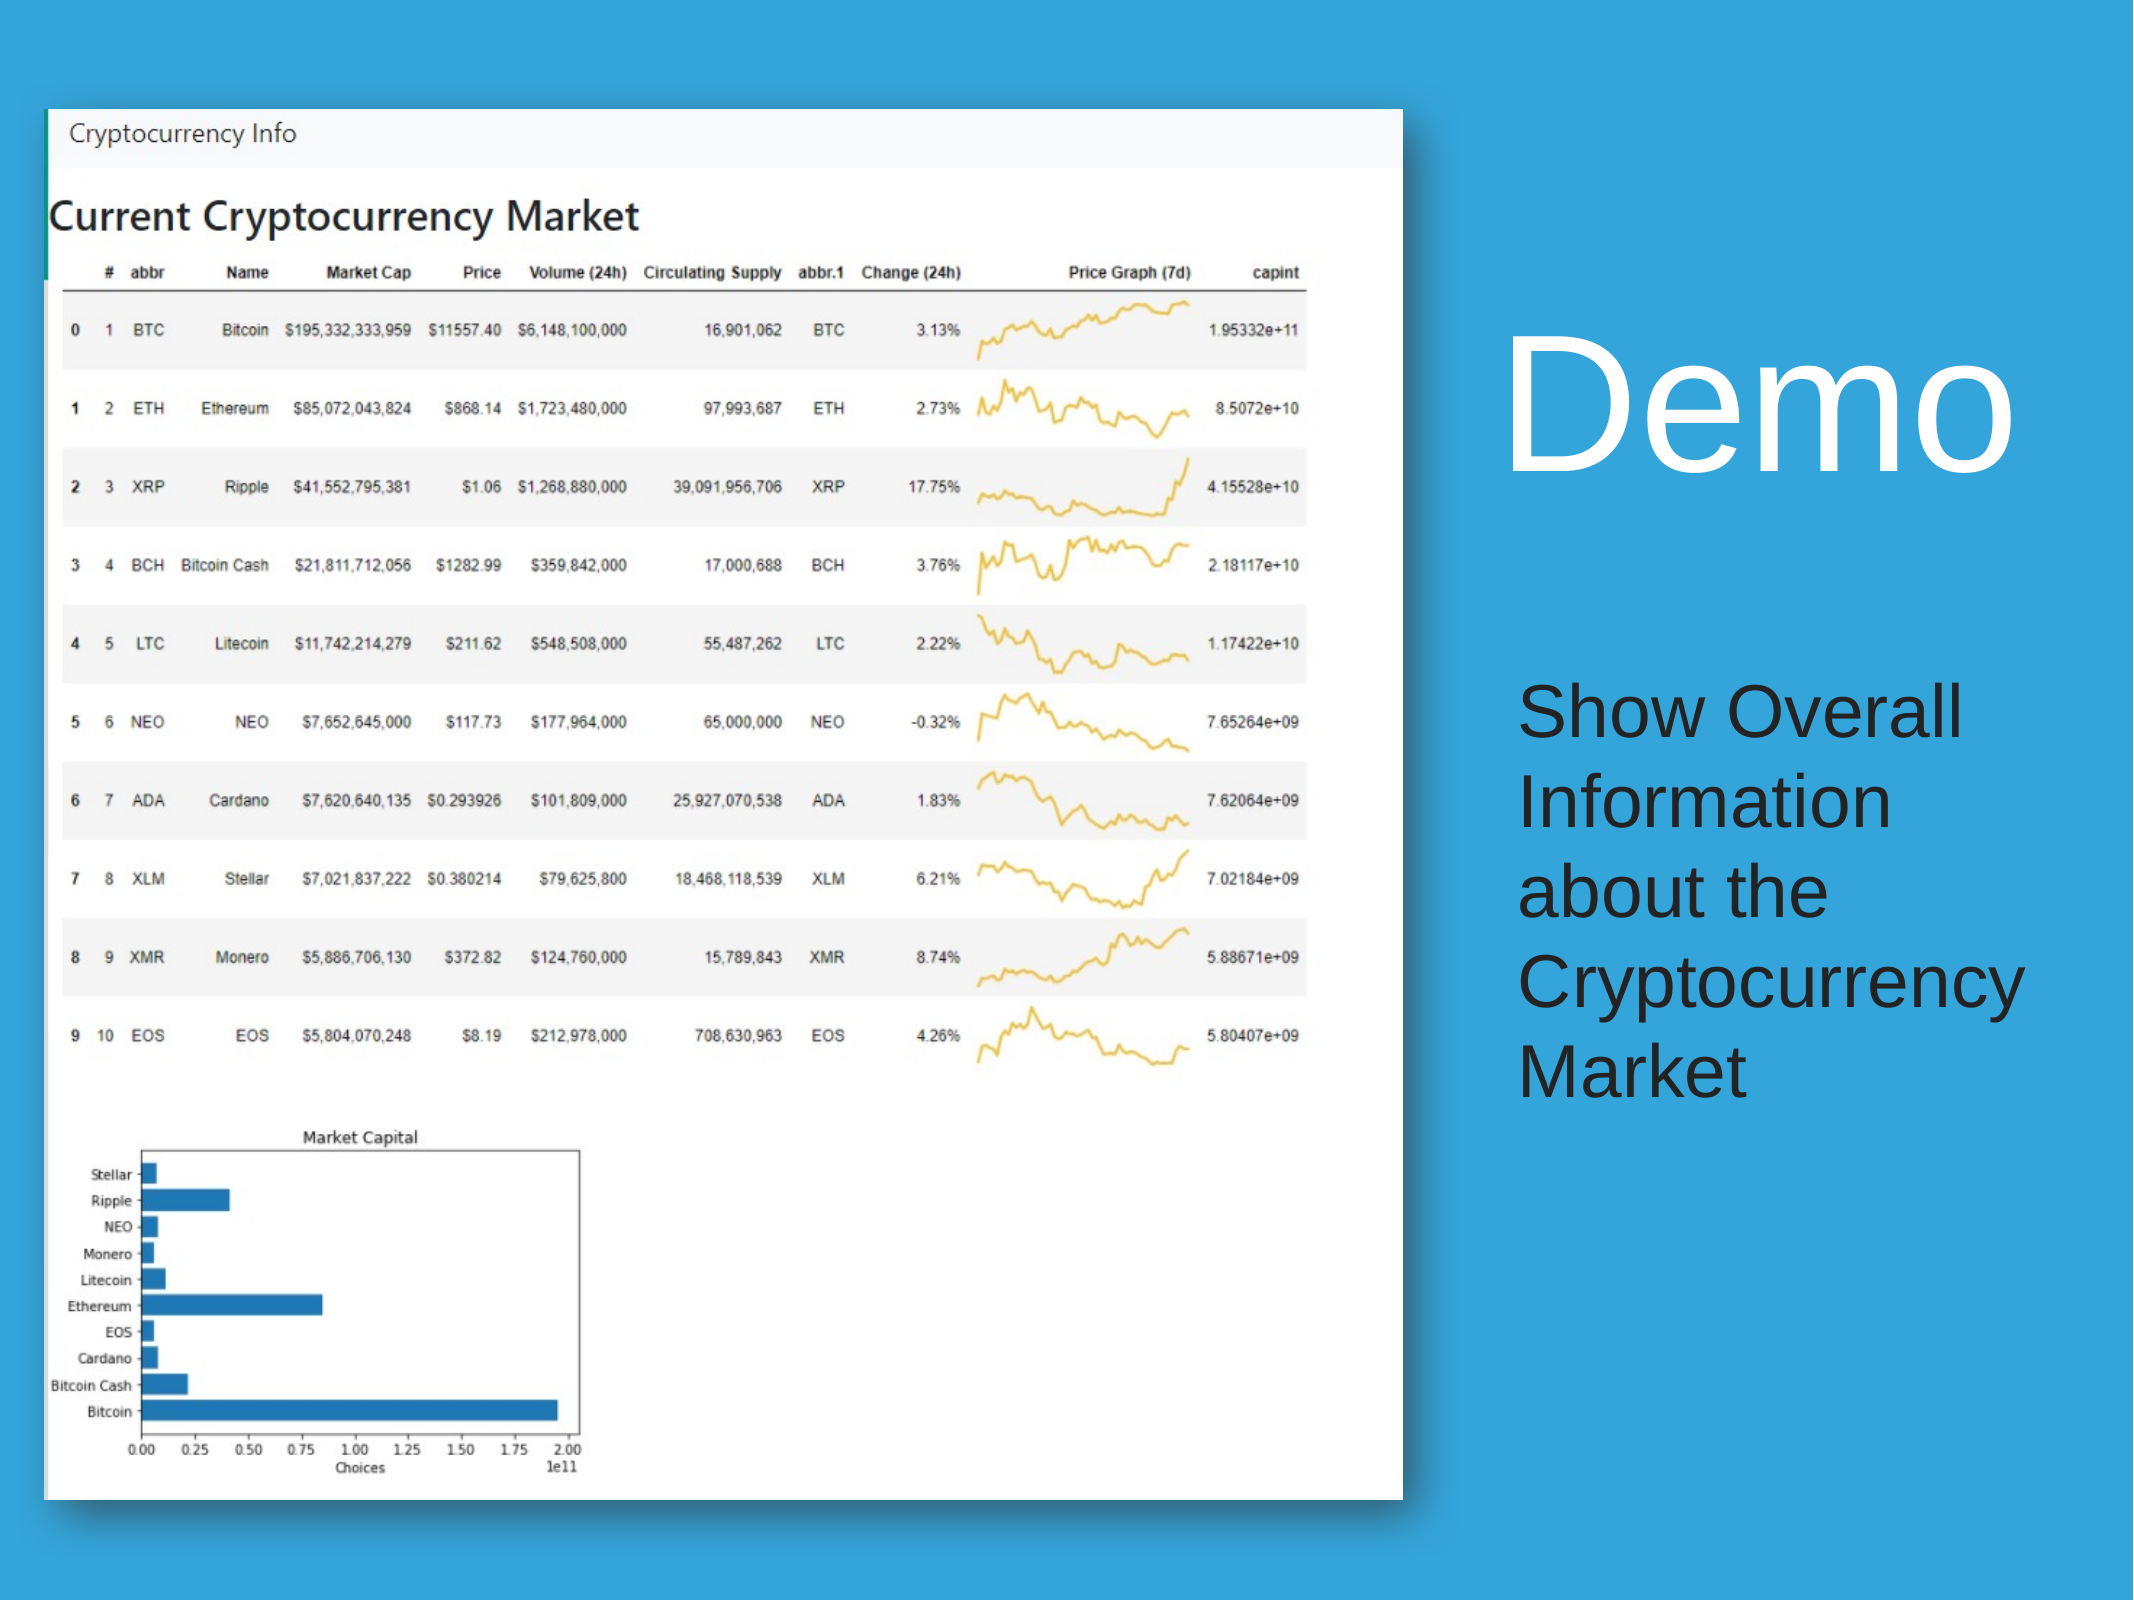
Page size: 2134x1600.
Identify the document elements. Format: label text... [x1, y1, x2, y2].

picture [44, 109, 1404, 1501]
list Demo [1482, 306, 2097, 615]
list Show Overall Information about the Cryptocurrency Market [1502, 688, 2077, 1088]
